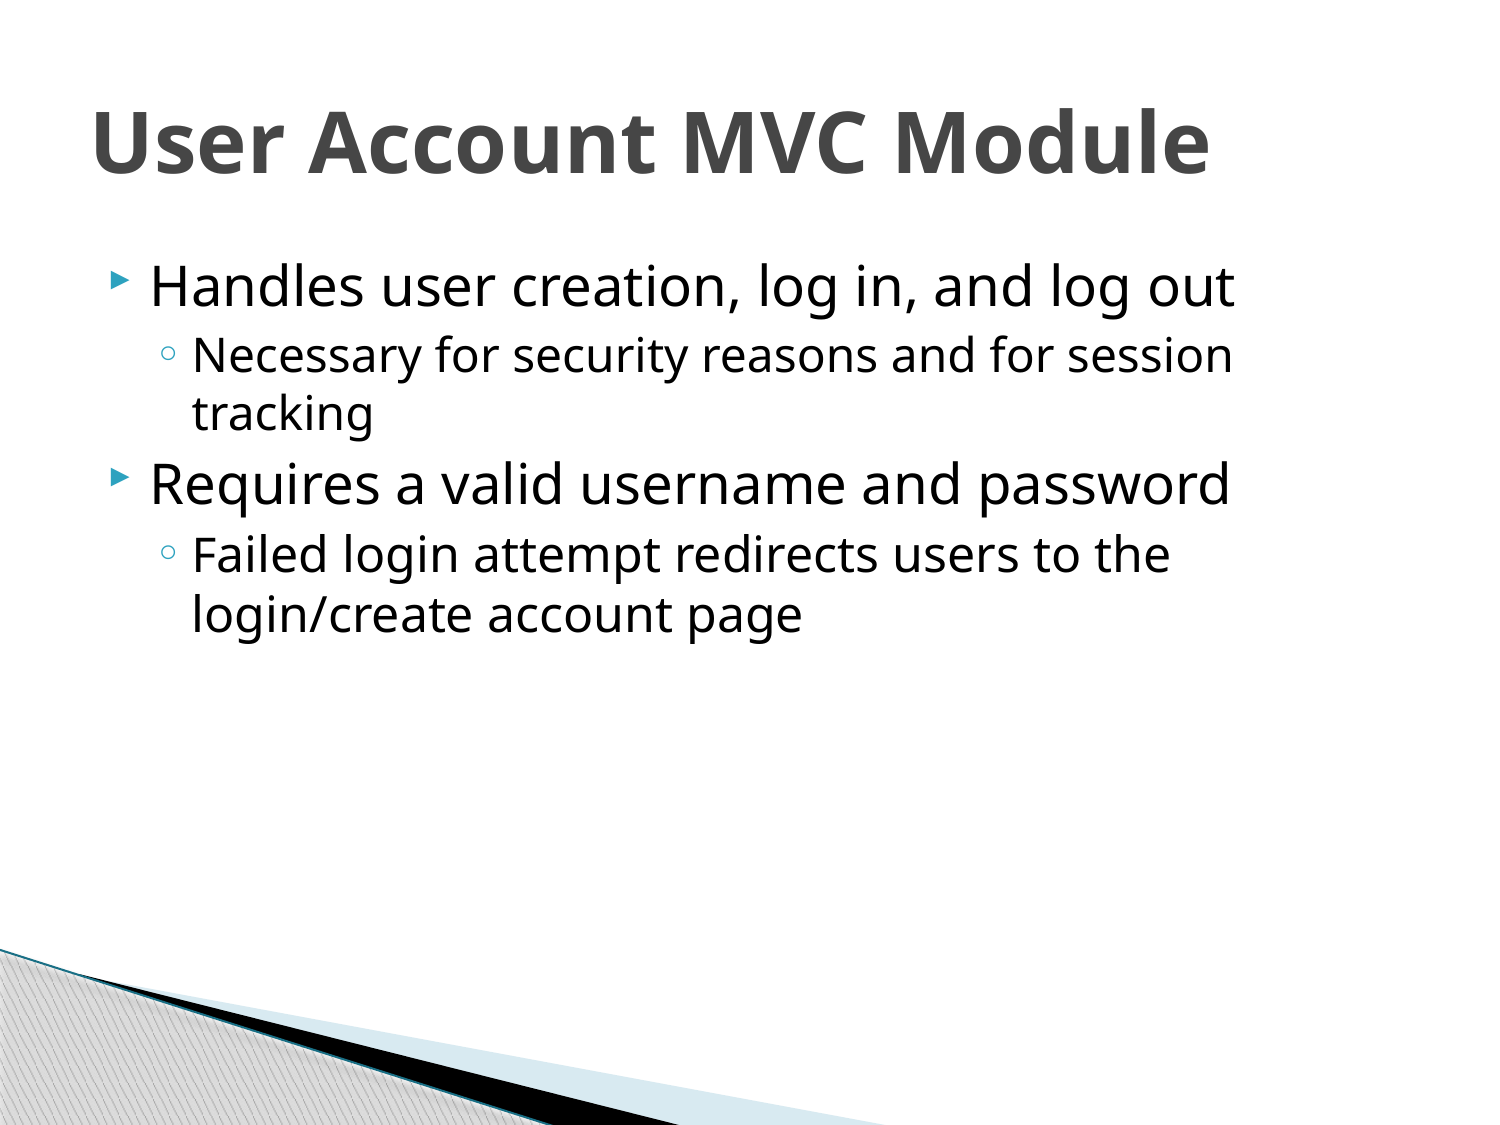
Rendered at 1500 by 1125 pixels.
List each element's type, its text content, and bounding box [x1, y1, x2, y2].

list Handles user creation, log in, and log out Necessary for security reasons and for session tracking Requires a valid username and password Failed login attempt redirects users to the login/create account page [75, 243, 1425, 986]
title User Account MVC Module [75, 45, 1425, 233]
